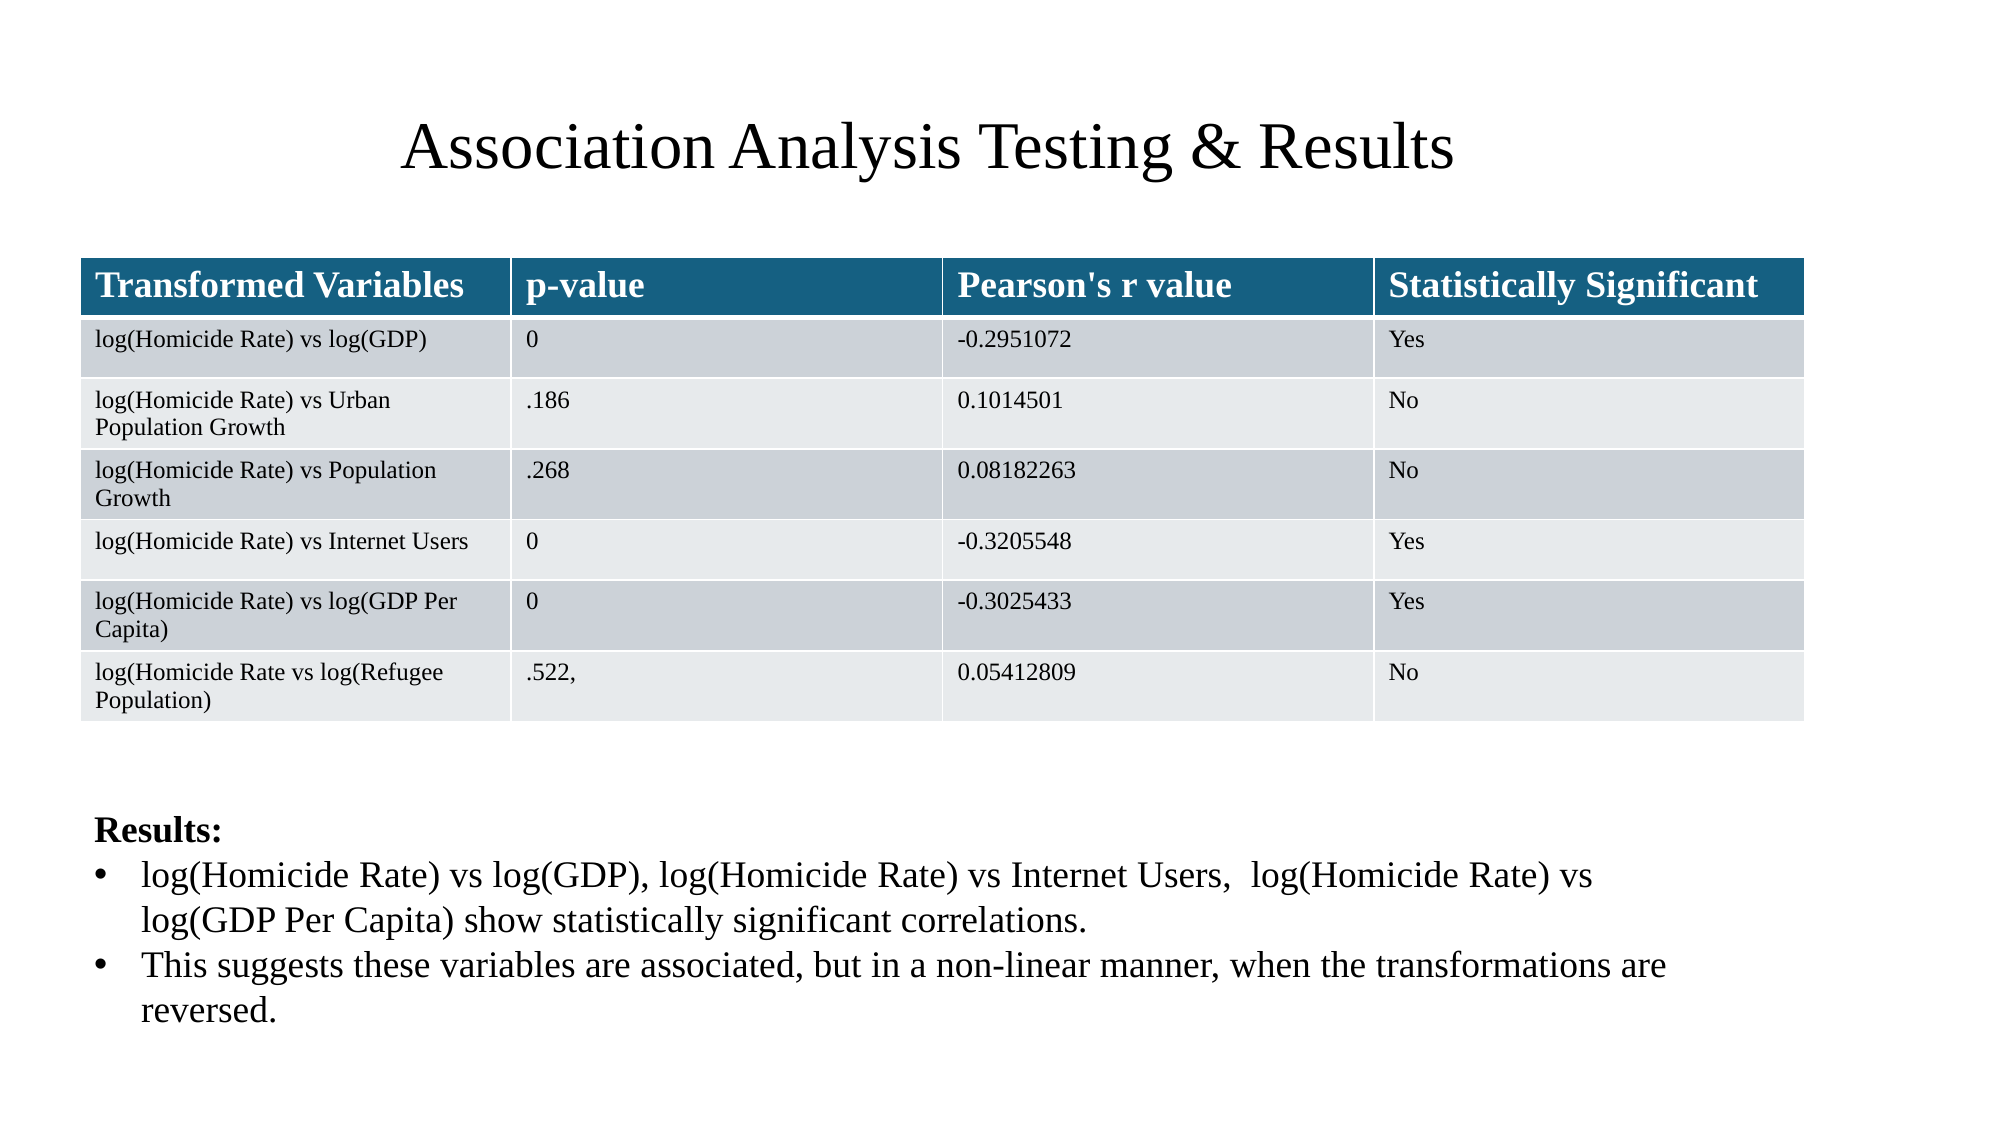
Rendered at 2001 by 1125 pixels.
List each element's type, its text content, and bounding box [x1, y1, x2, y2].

table_cell .186 [512, 379, 942, 448]
table_cell .268 [512, 450, 942, 519]
table_header Pearson's r value [943, 258, 1373, 315]
table_cell log(Homicide Rate) vs Population Growth [81, 450, 510, 519]
table_cell No [1375, 379, 1804, 448]
table_header Statistically Significant [1375, 258, 1804, 315]
text_box Results:​​ log(Homicide Rate) vs log(GDP), log(Homicide Rate) vs Internet Users, log(Homicide Rate) vs log(GDP Per Capita) show statistically significant correlations. This suggests these variables are associated, but in a non-linear manner, when the transformations are reversed. [79, 797, 1738, 1038]
table_cell No [1375, 652, 1804, 721]
table_cell log(Homicide Rate) vs log(GDP) [81, 320, 510, 377]
text_box After performing several different transformations, settled with log transformations on X and/or Y for best results Plots display weak to moderate linear correlations now, both positive and negative. Added lines for visual aid Suitable for testing with Pearson's correlation [1064, 730, 1944, 1080]
table_cell Yes [1375, 320, 1804, 377]
table_cell 0 [512, 520, 942, 579]
table_cell 0 [512, 581, 942, 650]
table_cell -0.2951072 [943, 320, 1373, 377]
table_cell -0.3025433 [943, 581, 1373, 650]
table_cell 0.05412809 [943, 652, 1373, 721]
table_cell 0.1014501 [943, 379, 1373, 448]
table_cell 0 [512, 320, 942, 377]
table_cell 0.08182263 [943, 450, 1373, 519]
table_cell Yes [1375, 520, 1804, 579]
table_cell log(Homicide Rate) vs Internet Users [81, 520, 510, 579]
table_cell .522, [512, 652, 942, 721]
table_cell Yes [1375, 581, 1804, 650]
table_header Transformed Variables [81, 258, 510, 315]
title Association Analysis Testing & Results [385, 38, 1616, 256]
table_cell log(Homicide Rate) vs Urban Population Growth [81, 379, 510, 448]
table_cell -0.3205548 [943, 520, 1373, 579]
table_cell No [1375, 450, 1804, 519]
table_header p-value [512, 258, 942, 315]
table_cell log(Homicide Rate) vs log(GDP Per Capita) [81, 581, 510, 650]
table_cell log(Homicide Rate vs log(Refugee Population) [81, 652, 510, 721]
